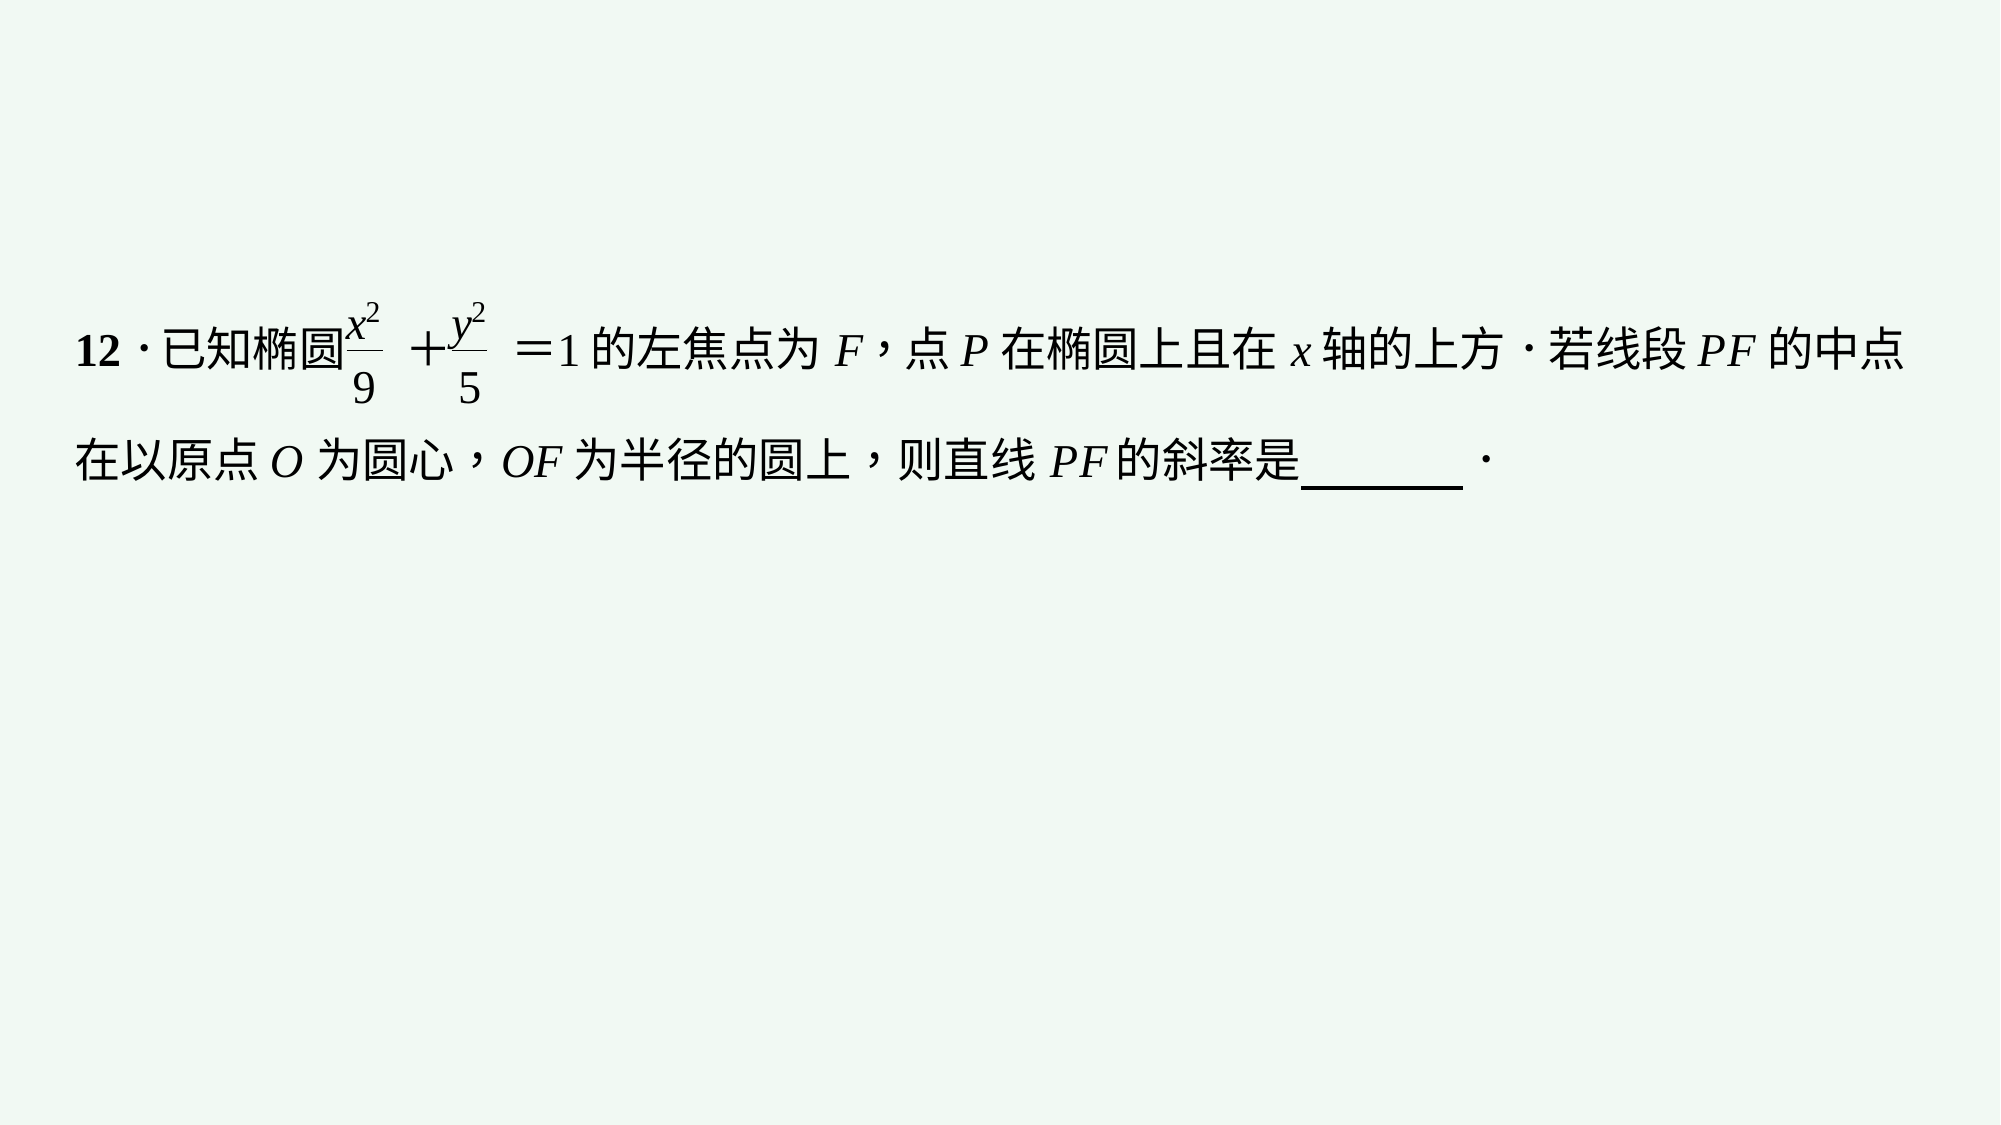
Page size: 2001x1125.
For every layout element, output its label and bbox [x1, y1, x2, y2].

text_box [74, 295, 1907, 582]
